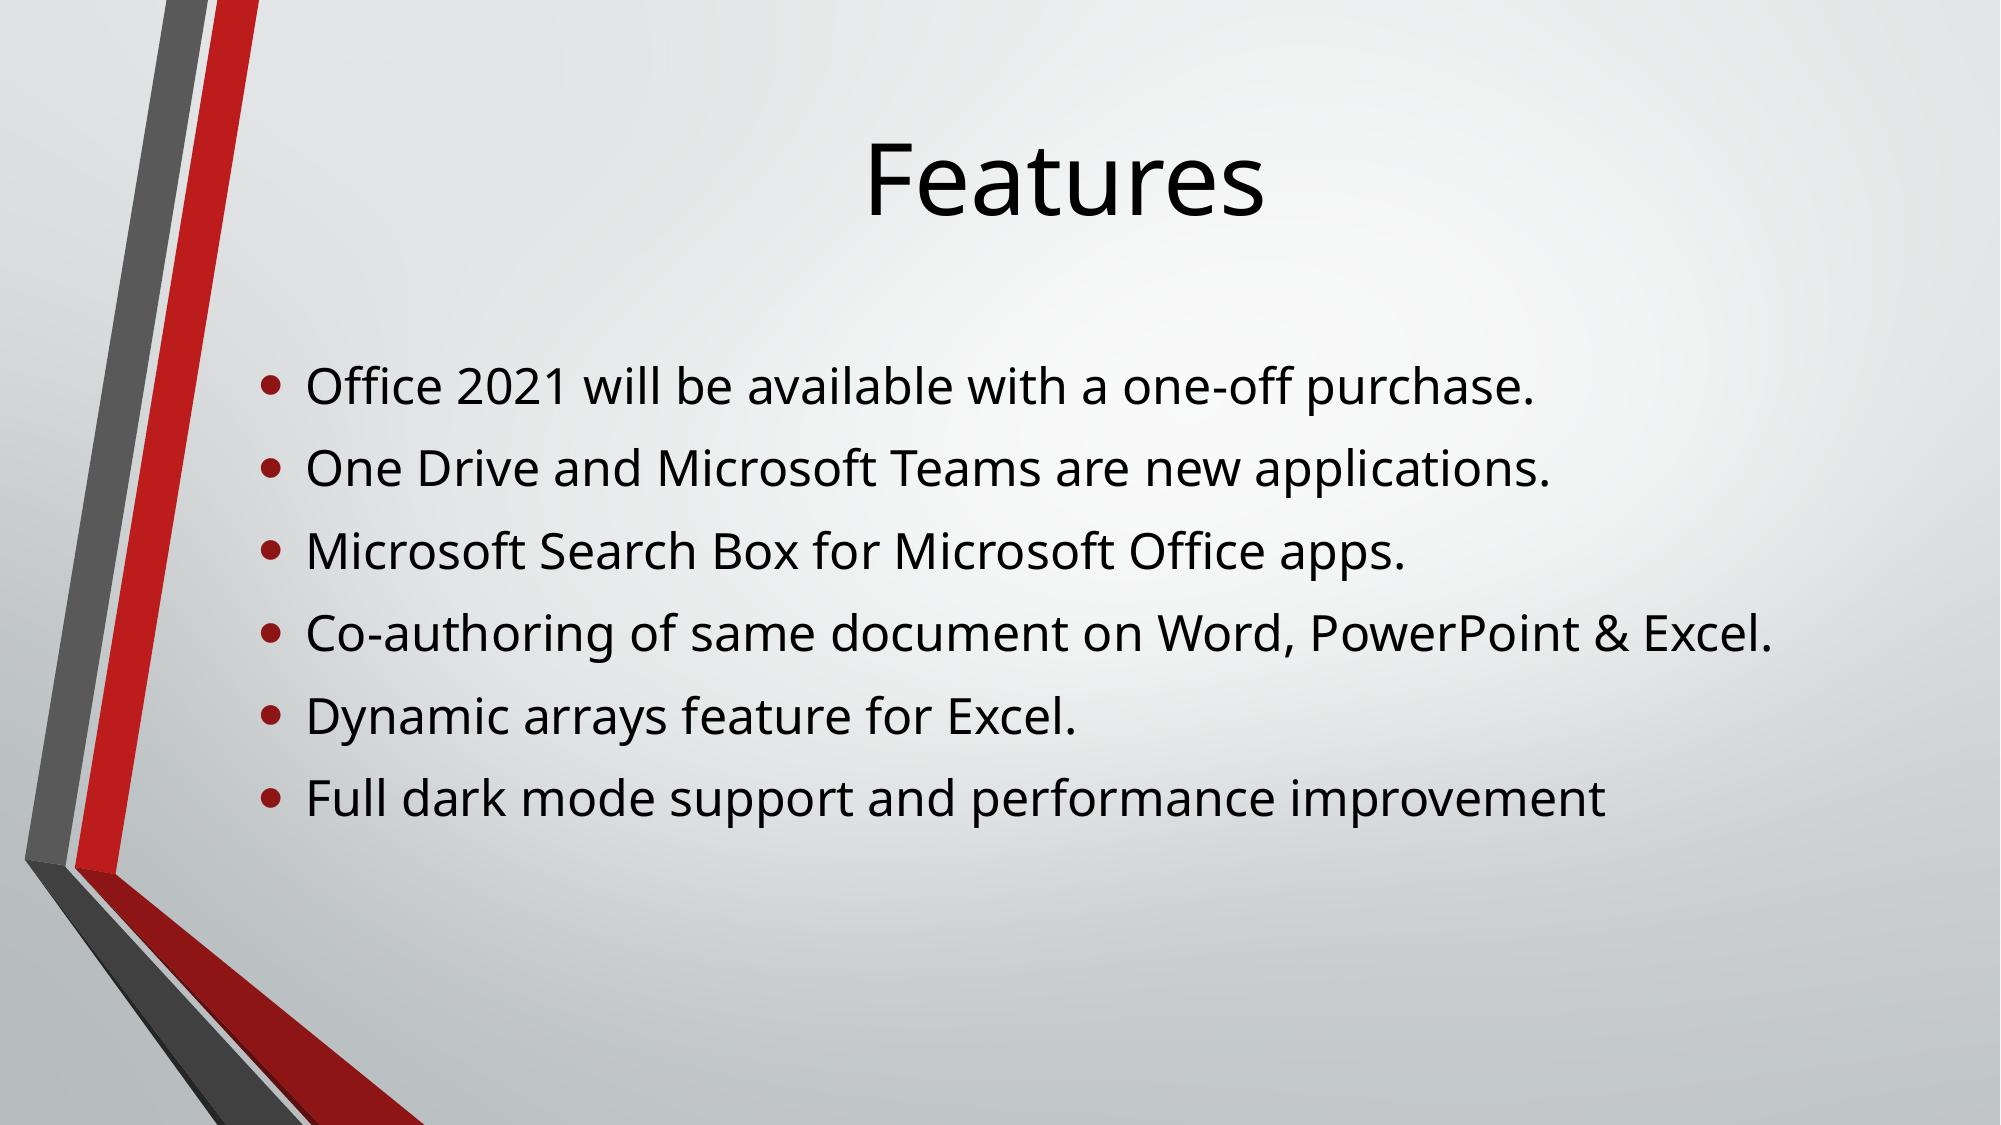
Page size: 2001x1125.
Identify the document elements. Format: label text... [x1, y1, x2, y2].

title Features [243, 32, 1887, 320]
list Office 2021 will be available with a one-off purchase. One Drive and Microsoft Teams are new applications. Microsoft Search Box for Microsoft Office apps. Co-authoring of same document on Word, PowerPoint & Excel. Dynamic arrays feature for Excel. Full dark mode support and performance improvement [243, 334, 1887, 847]
